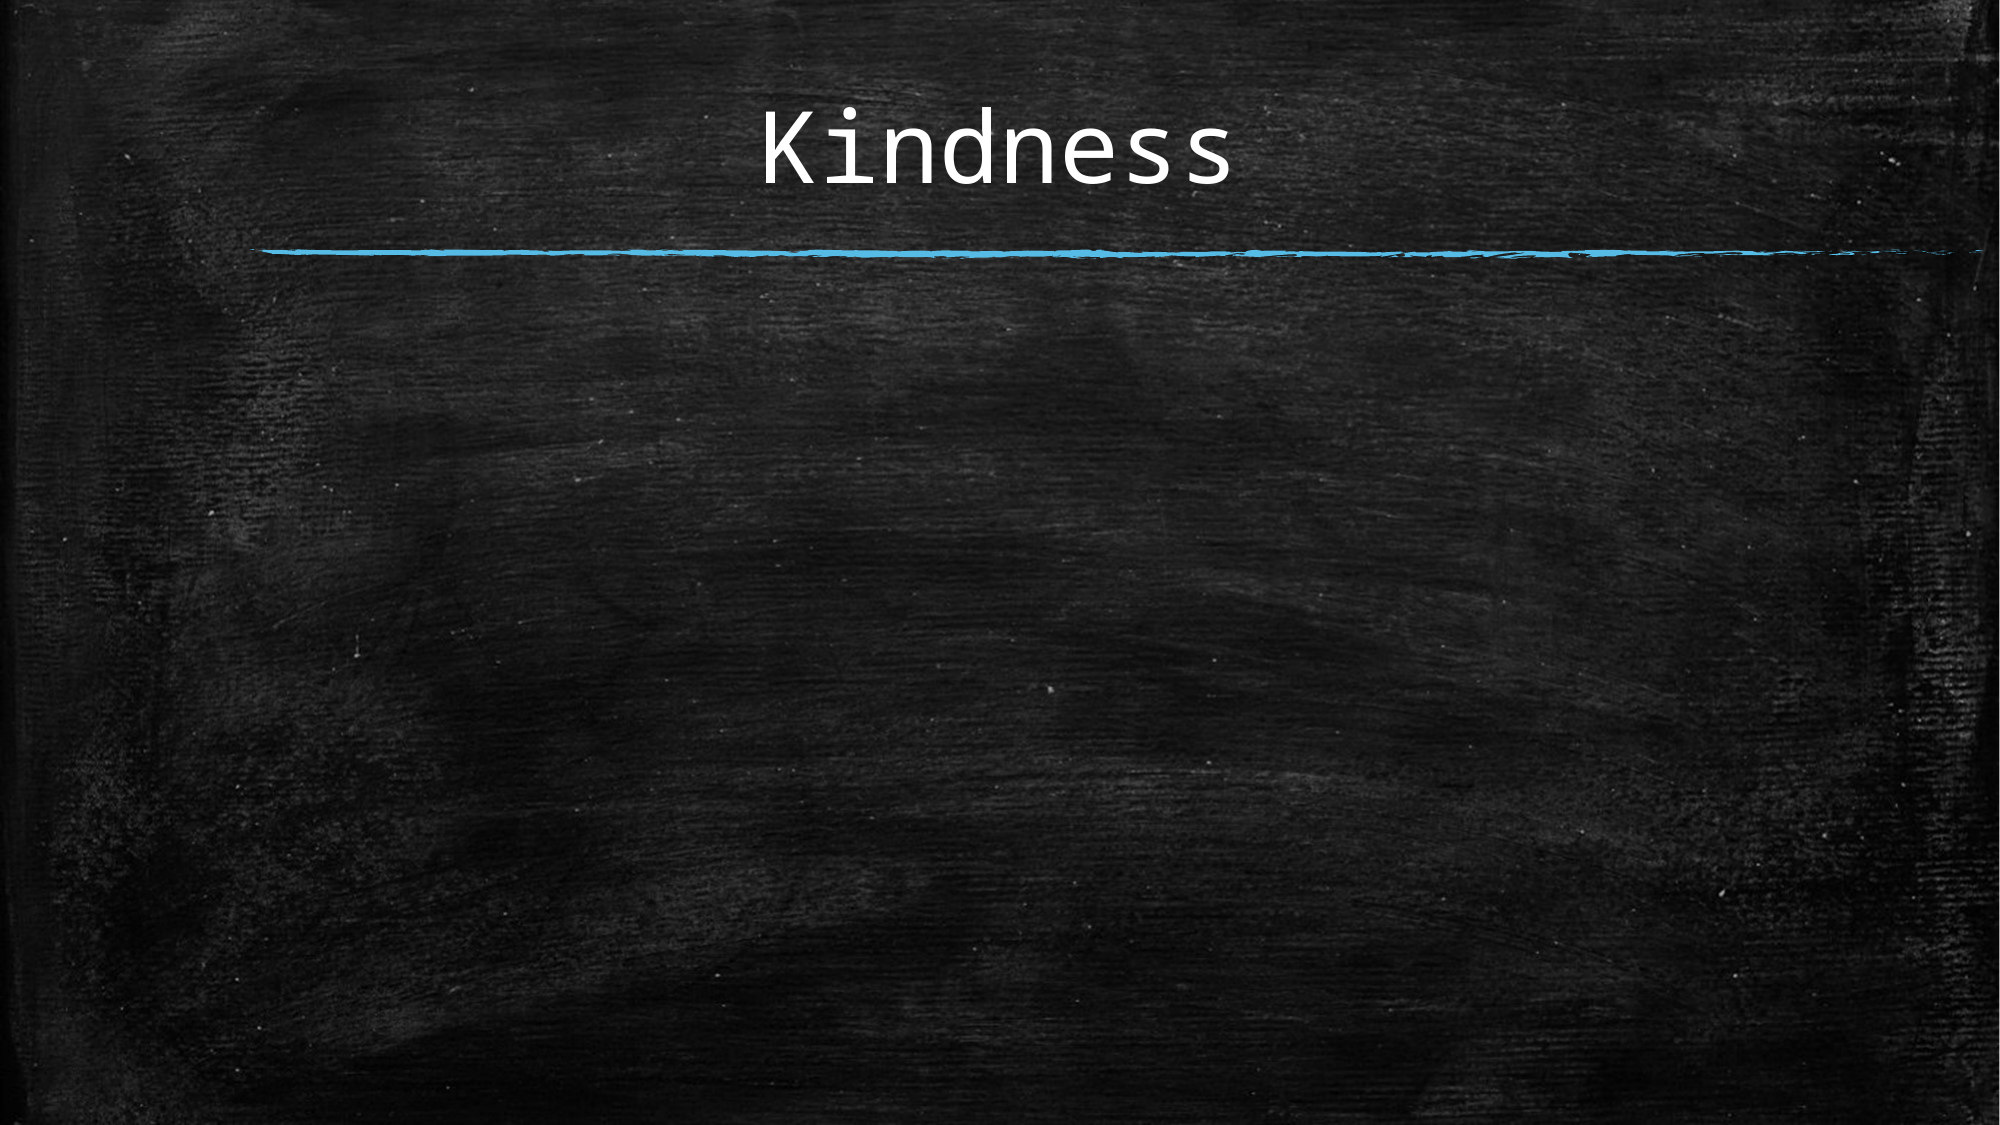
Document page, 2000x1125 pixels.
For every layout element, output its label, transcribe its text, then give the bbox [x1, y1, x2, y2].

title Kindness [249, 45, 1750, 213]
picture [0, 0, 2000, 1125]
